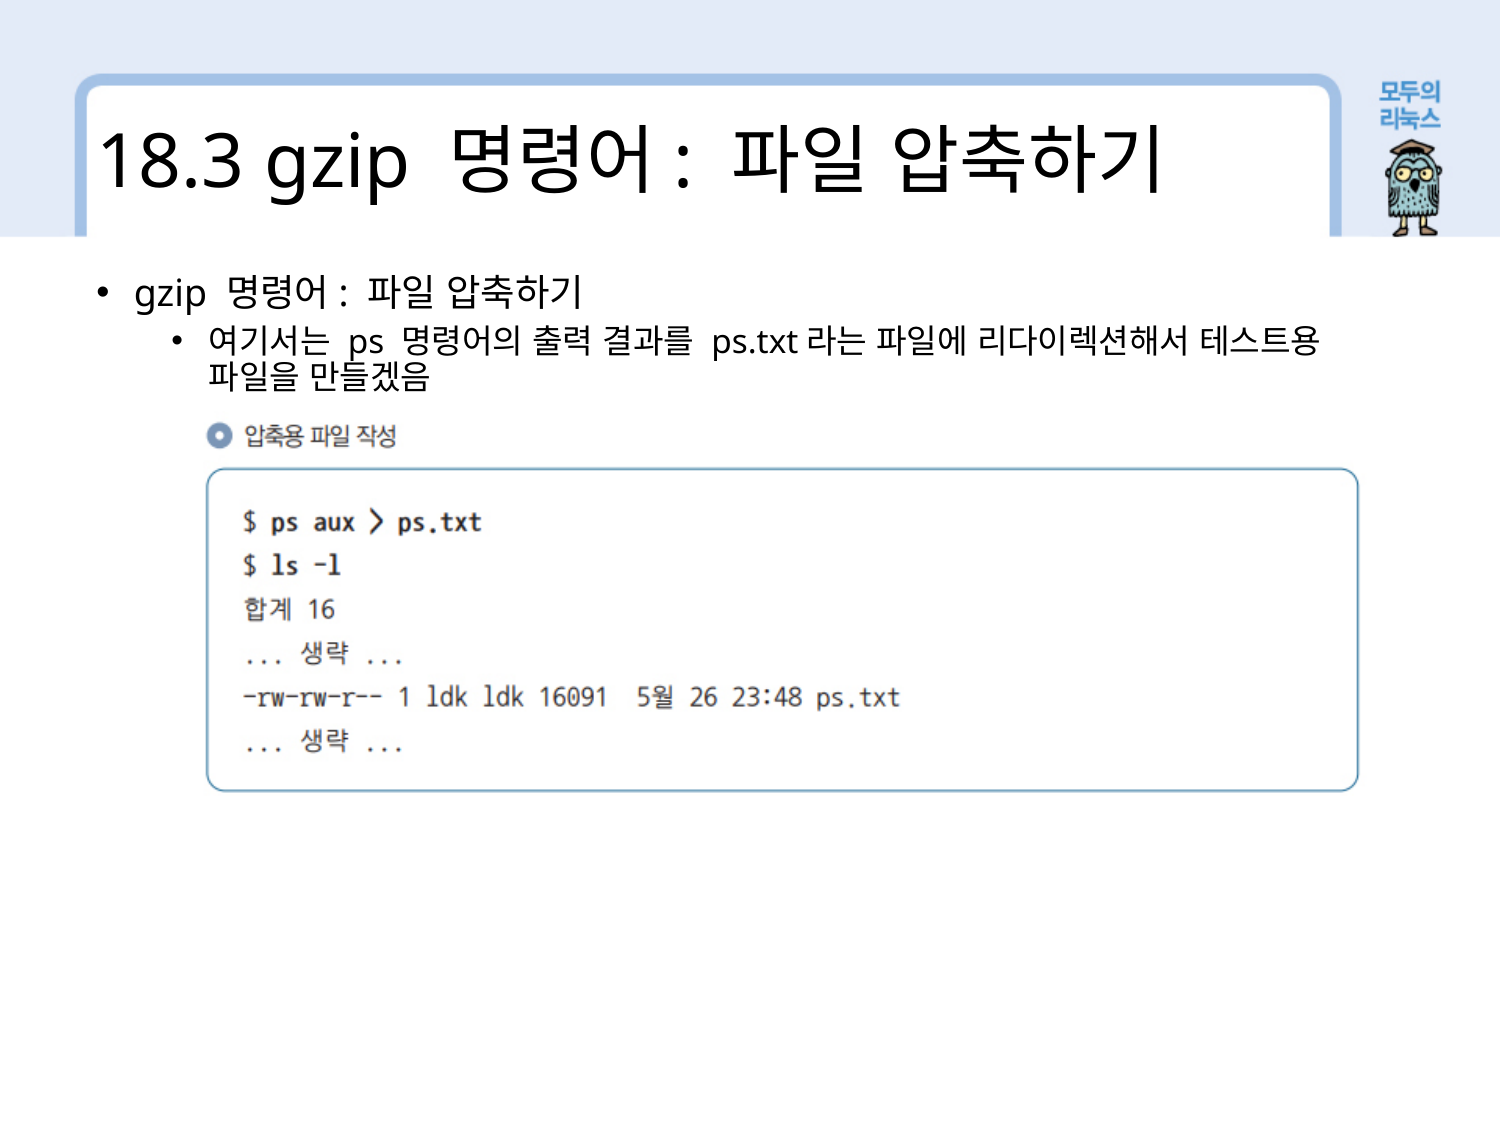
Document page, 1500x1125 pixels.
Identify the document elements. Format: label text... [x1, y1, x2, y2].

text_box gzip 명령어: 파일 압축하기 여기서는 ps 명령어의 출력 결과를 ps.txt라는 파일에 리다이렉션해서 테스트용 파일을 만들겠음 [81, 266, 1375, 1024]
text_box 18.3 gzip 명령어: 파일 압축하기 [81, 115, 1335, 221]
picture [0, 0, 1500, 1125]
